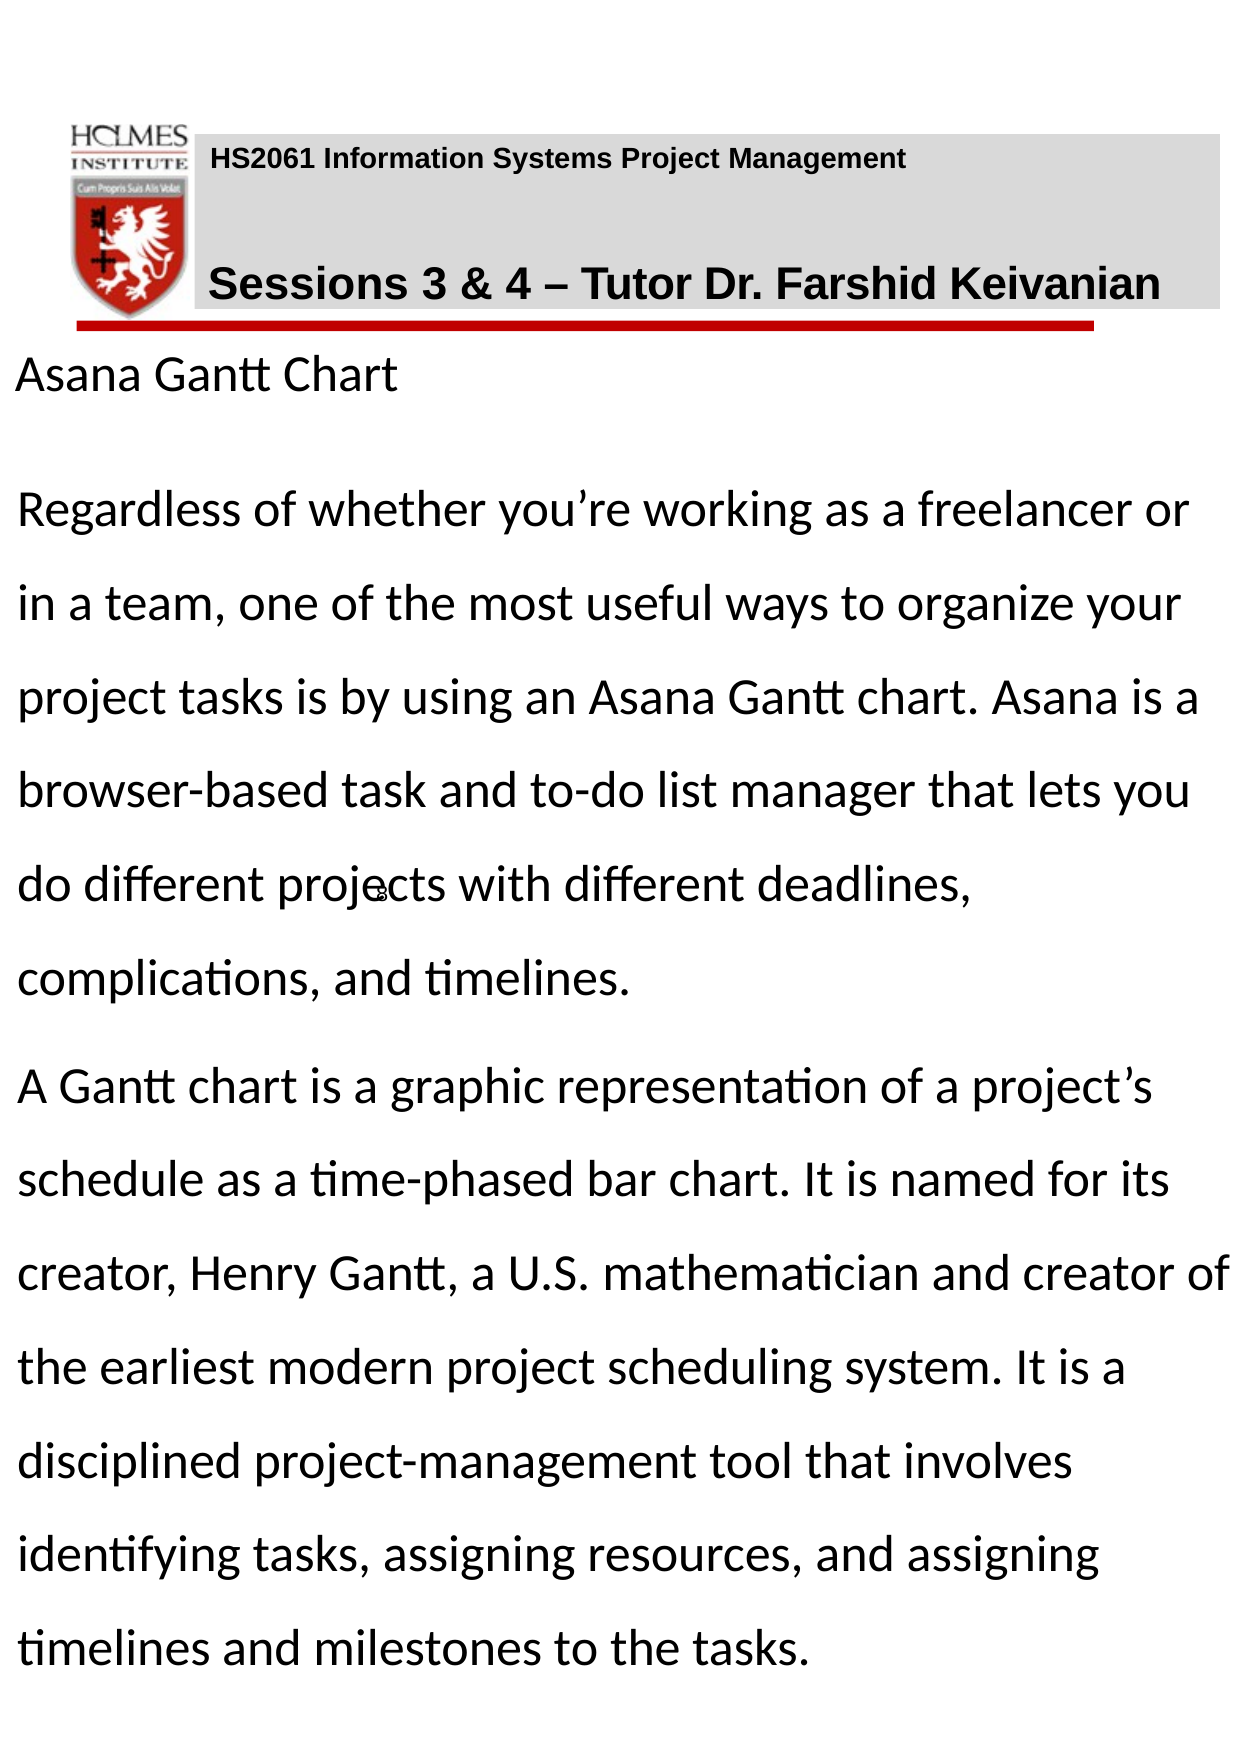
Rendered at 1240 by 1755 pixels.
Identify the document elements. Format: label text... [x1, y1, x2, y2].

text_box HS2061 Information Systems Project Management Sessions 3 & 4 – Tutor Dr. Farshid Keivanian [1098, 134, 1220, 309]
text_box A Gantt chart is a graphic representation of a project’s schedule as a time-phased bar chart. It is named for its creator, Henry Gantt, a U.S. mathematician and creator of the earliest modern project scheduling system. It is a disciplined project-management tool that involves identifying tasks, assigning resources, and assigning timelines and milestones to the tasks. [2, 1012, 1240, 1684]
text_box Asana Gantt Chart [0, 332, 1240, 400]
text_box Regardless of whether you’re working as a freelancer or in a team, one of the most useful ways to organize your project tasks is by using an Asana Gantt chart. Asana is a browser-based task and to-do list manager that lets you do different projects with different deadlines, complications, and timelines. [2, 436, 1240, 1012]
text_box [70, 123, 1095, 332]
